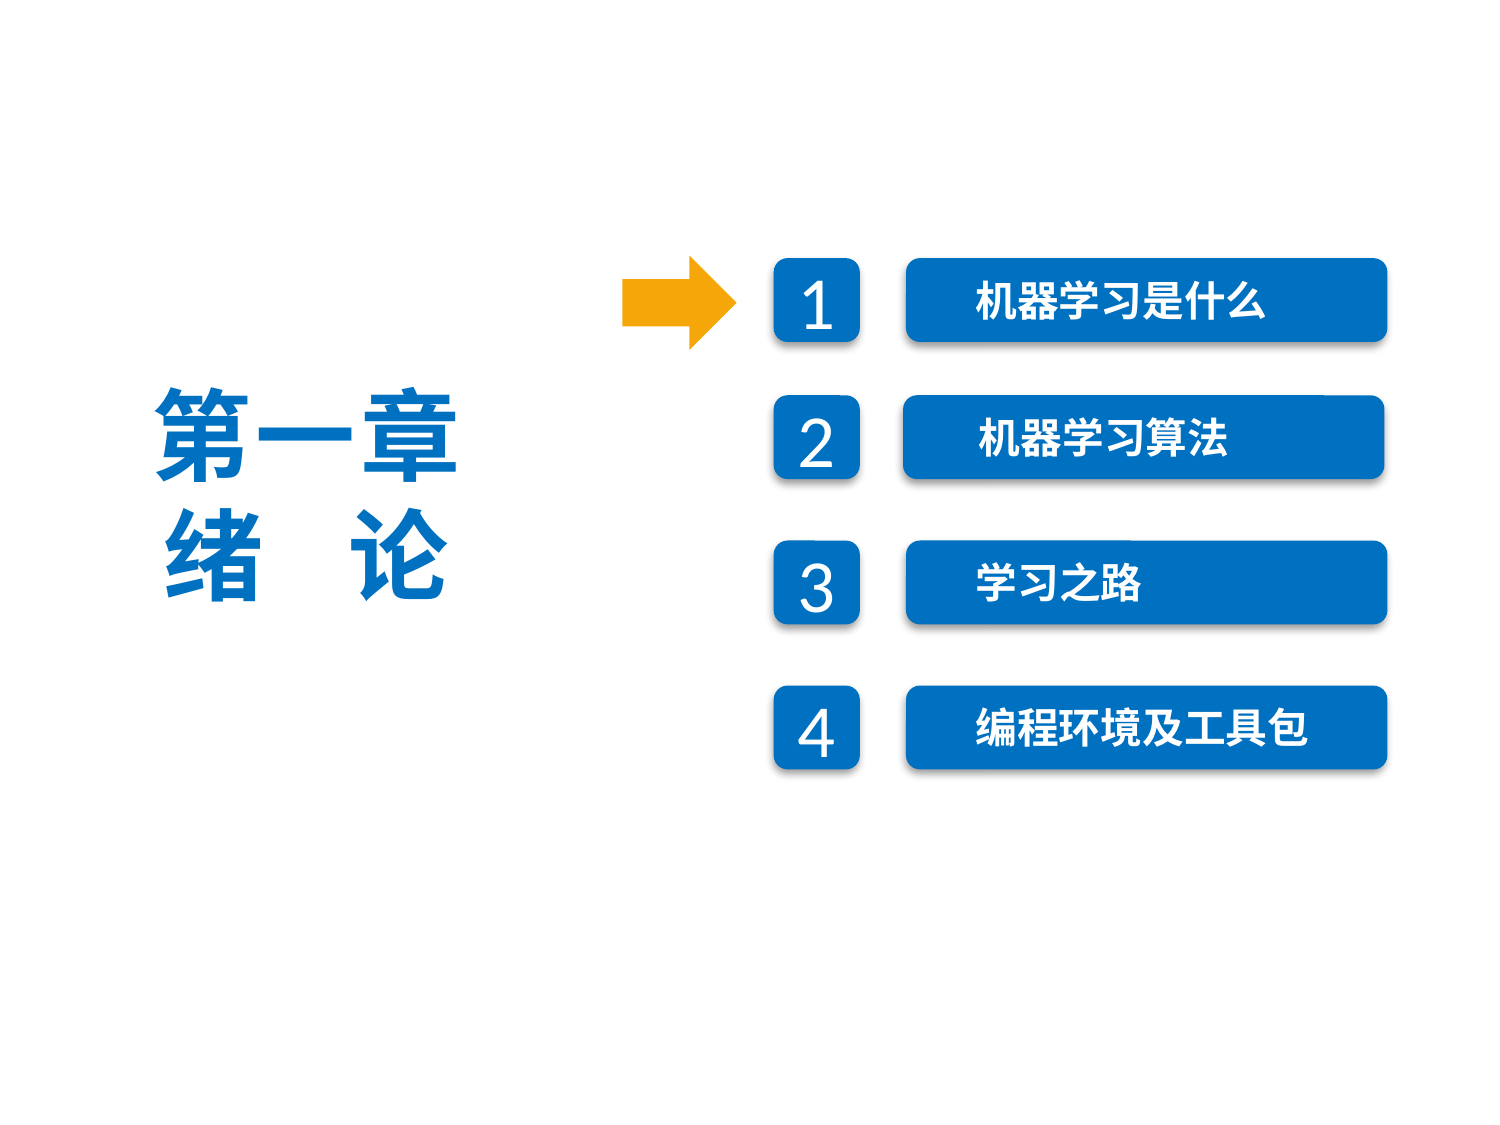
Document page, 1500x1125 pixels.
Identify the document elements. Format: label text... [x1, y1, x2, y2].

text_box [905, 685, 1388, 770]
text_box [902, 394, 1385, 480]
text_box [905, 540, 1388, 625]
text_box 第一章 绪 论 [0, 364, 612, 624]
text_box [905, 257, 1388, 343]
text_box 2 [771, 393, 862, 482]
text_box 3 [771, 538, 862, 627]
text_box 4 [771, 683, 862, 772]
text_box [620, 253, 739, 352]
text_box 1 [771, 255, 862, 345]
